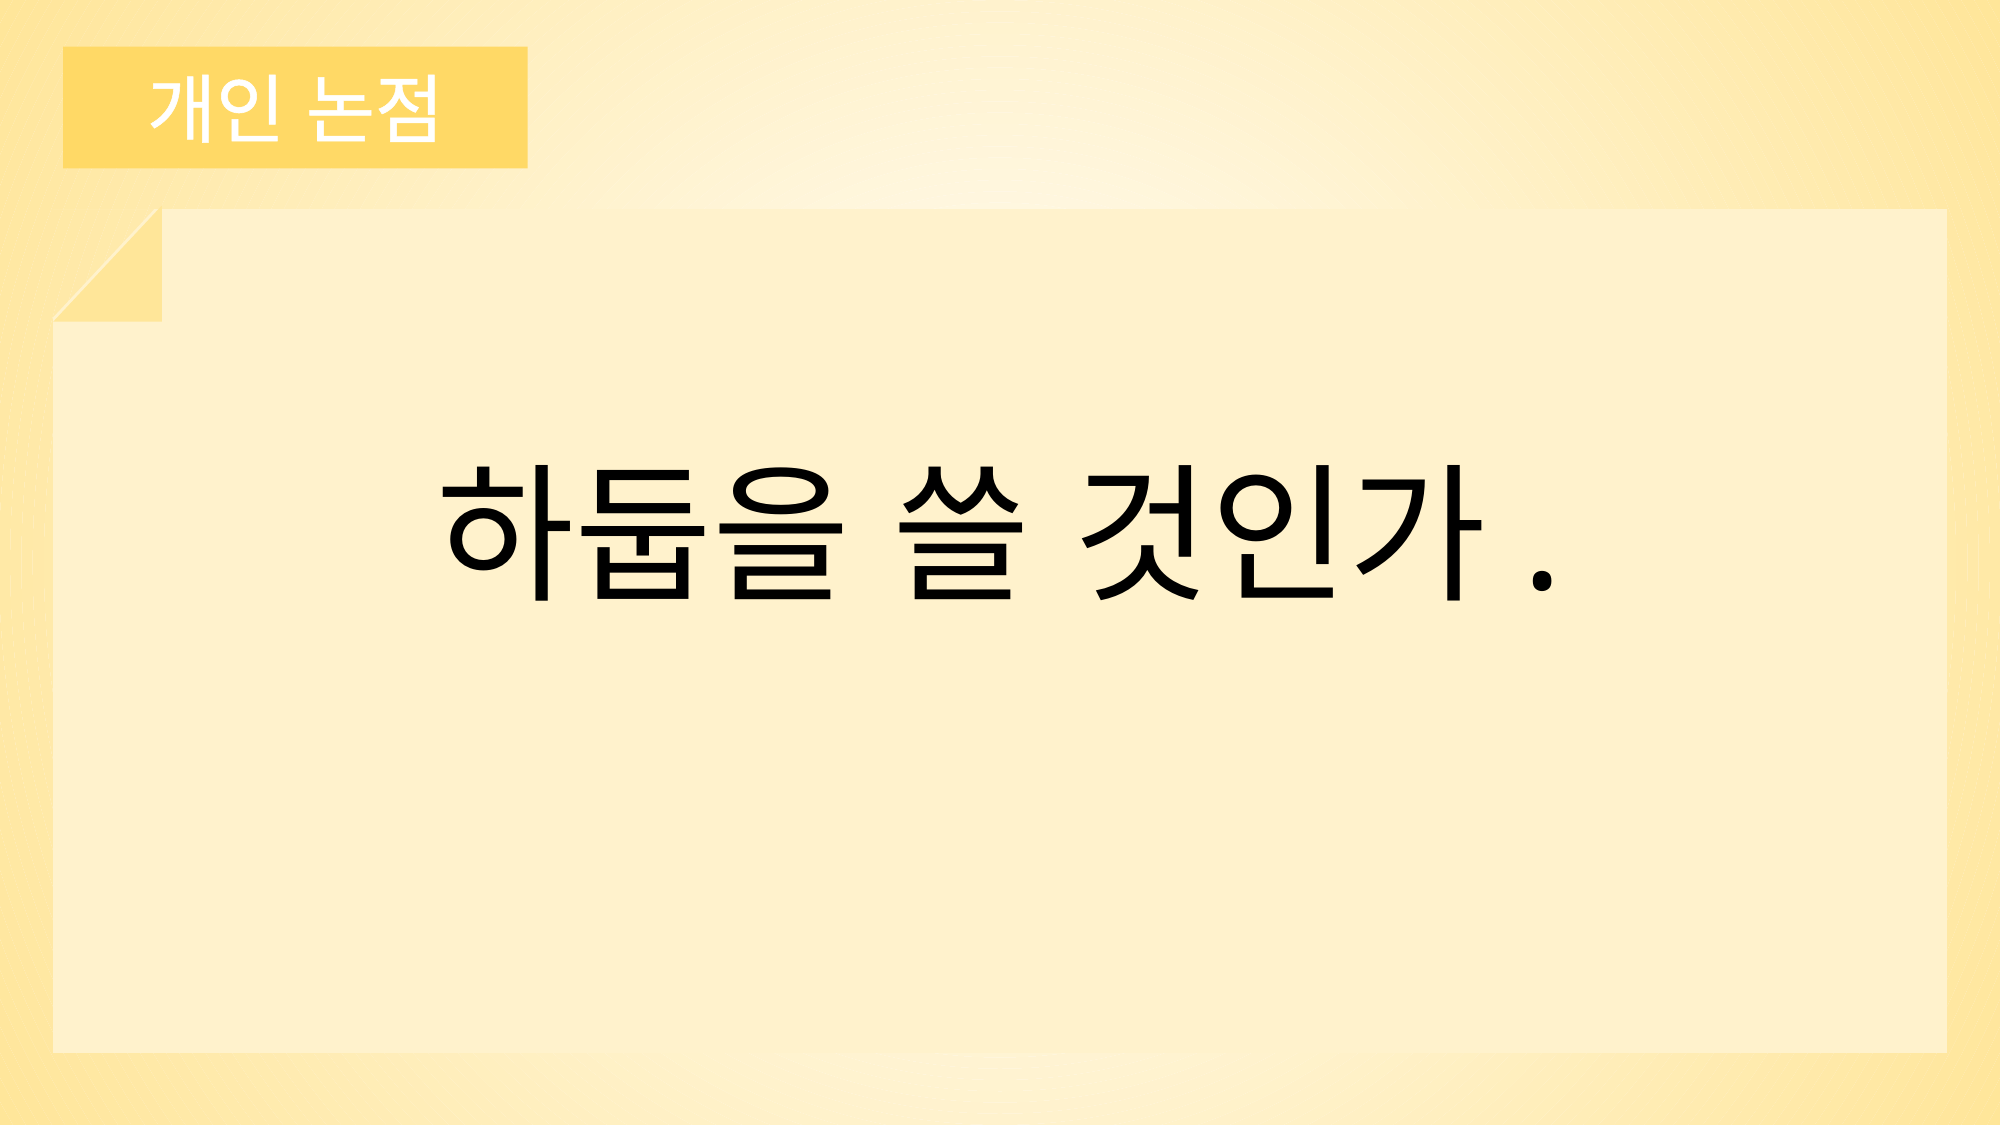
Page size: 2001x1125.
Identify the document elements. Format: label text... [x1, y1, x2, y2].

text_box [62, 46, 529, 169]
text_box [53, 205, 1947, 1053]
text_box 개인 논점 [108, 54, 483, 160]
